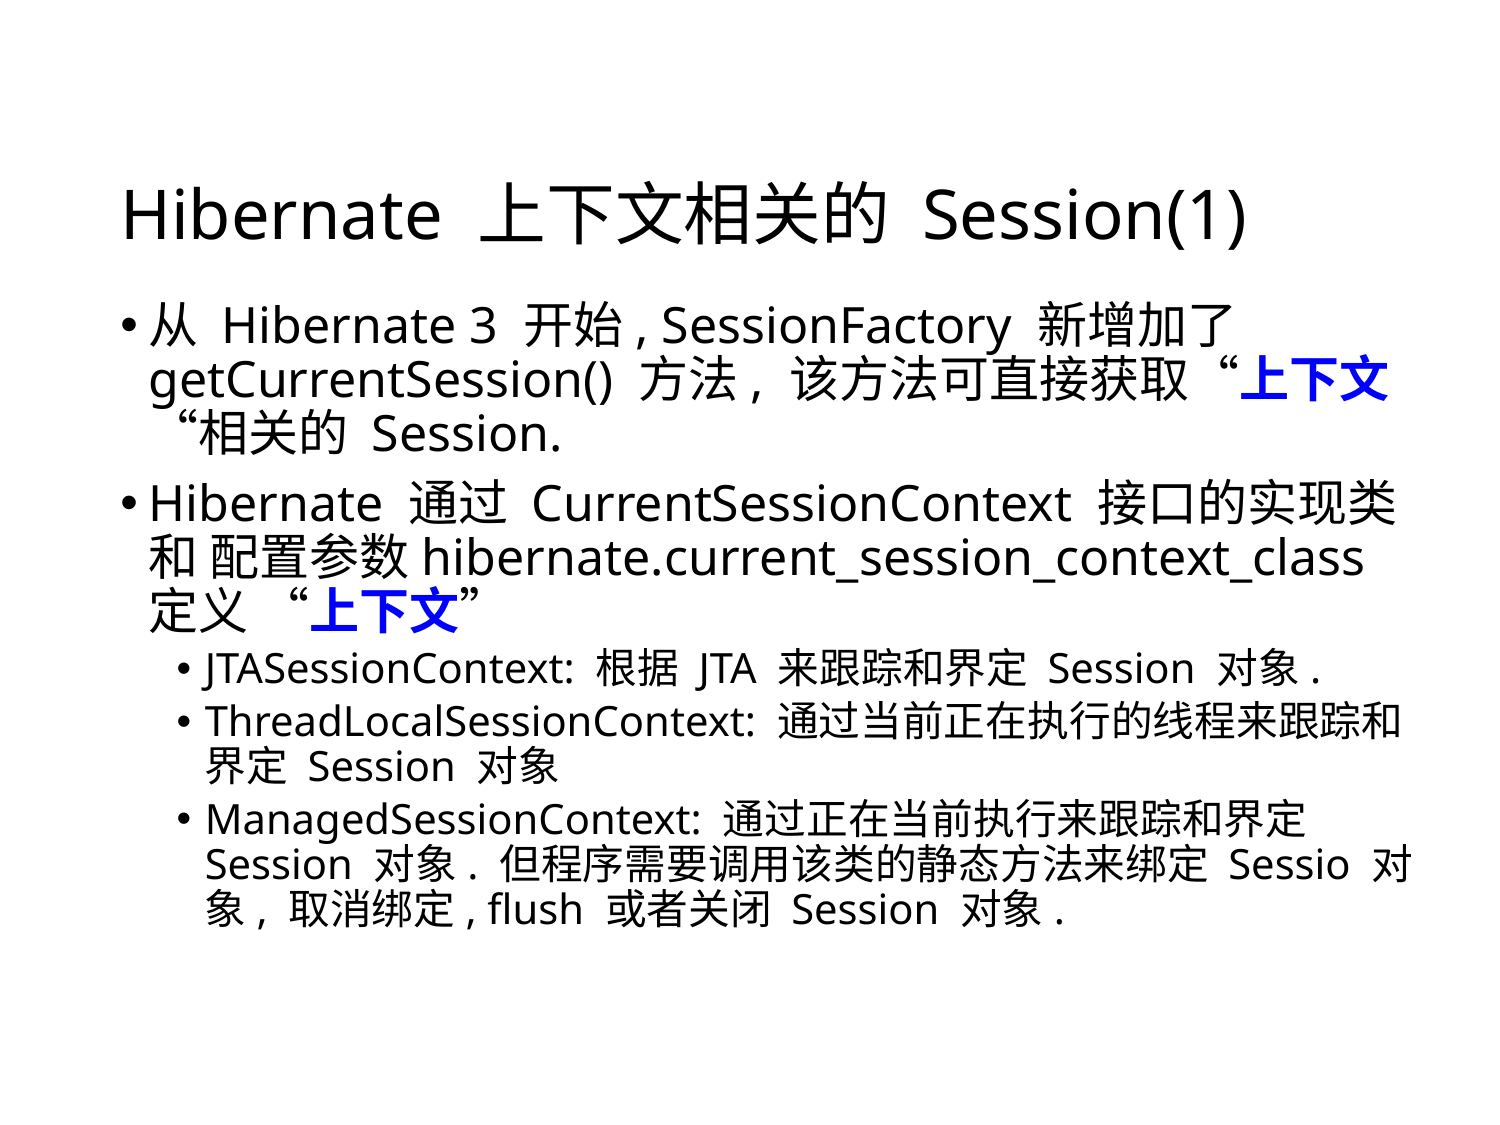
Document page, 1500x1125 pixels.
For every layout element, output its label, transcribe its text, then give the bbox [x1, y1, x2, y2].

list 从 Hibernate 3 开始, SessionFactory 新增加了 getCurrentSession() 方法, 该方法可直接获取“上下文“相关的 Session. Hibernate 通过 CurrentSessionContext 接口的实现类和 配置参数hibernate.current_session_context_class定义 “上下文” JTASessionContext: 根据 JTA 来跟踪和界定 Session 对象. ThreadLocalSessionContext: 通过当前正在执行的线程来跟踪和界定 Session 对象 ManagedSessionContext: 通过正在当前执行来跟踪和界定 Session 对象. 但程序需要调用该类的静态方法来绑定 Sessio 对象, 取消绑定, flush 或者关闭 Session 对象. [105, 292, 1442, 1020]
title Hibernate 上下文相关的 Session(1) [105, 147, 1456, 288]
